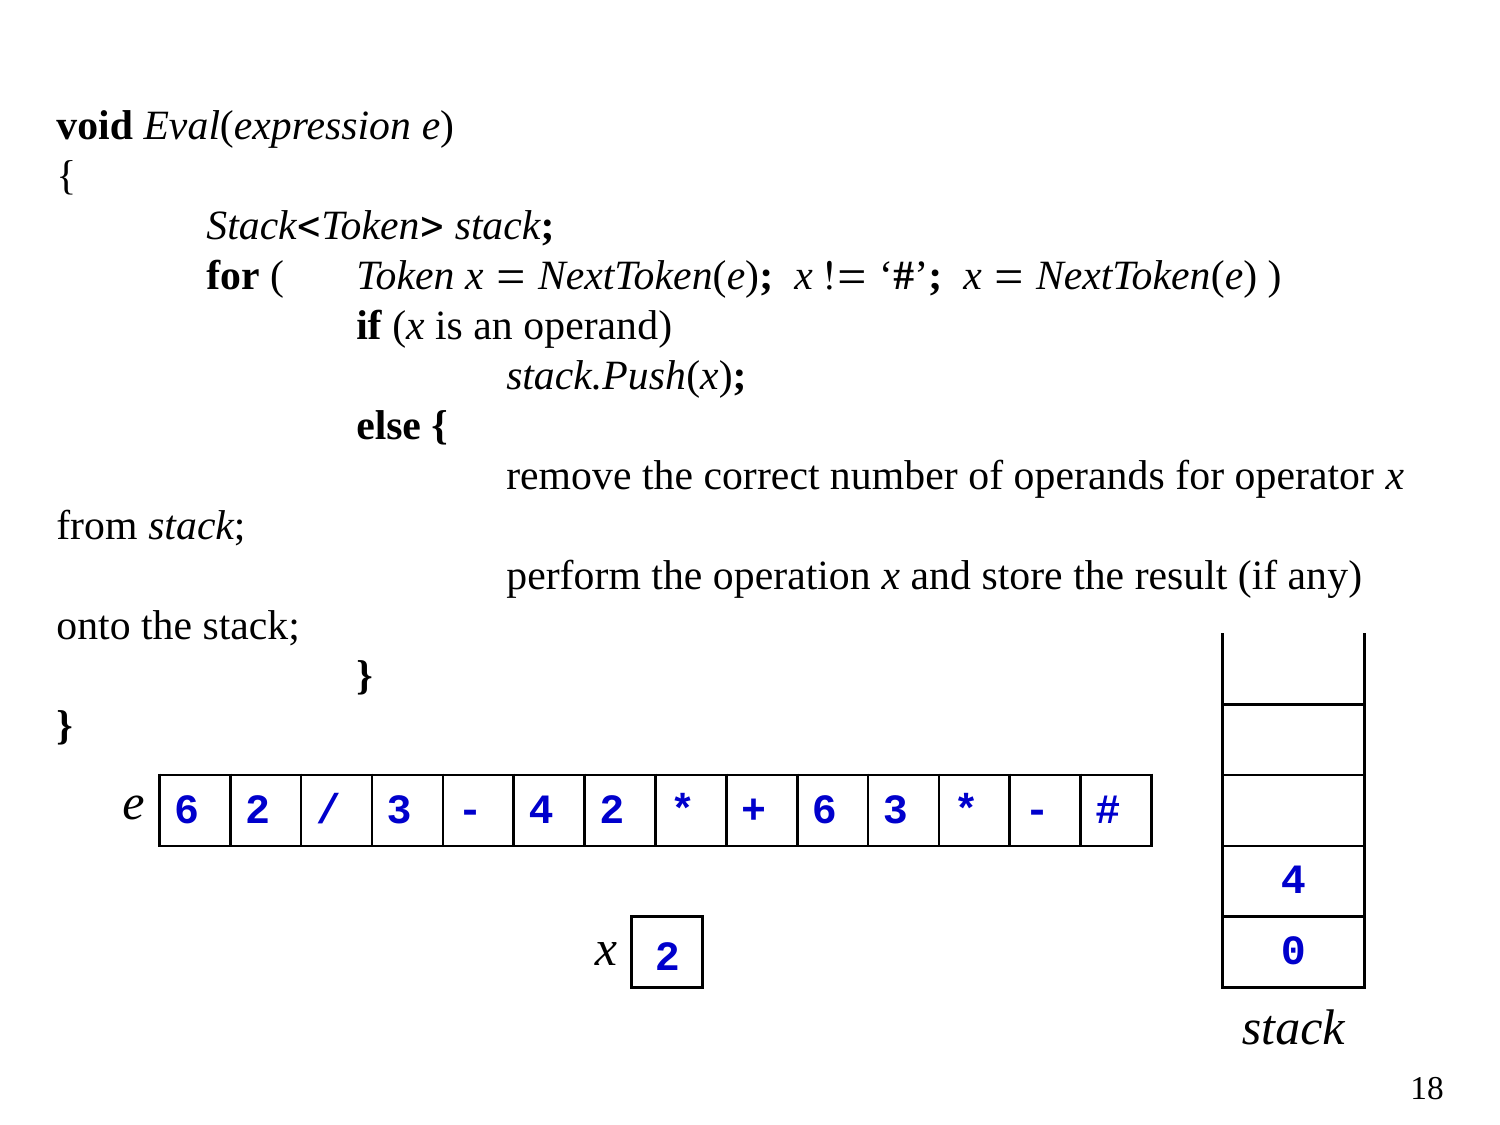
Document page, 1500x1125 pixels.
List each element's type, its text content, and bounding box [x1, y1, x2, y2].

table_header * [657, 776, 725, 845]
table_header / [302, 776, 371, 845]
table_header - [1011, 776, 1079, 845]
table_header - [444, 776, 512, 845]
text_box x [560, 916, 631, 988]
table_header 2 [232, 776, 300, 845]
table_cell 0 [1224, 918, 1363, 986]
list void Eval(expression e) { Stack<Token> stack; for ( Token x = NextToken(e); x != ‘#’; x = NextToken(e) ) if (x is an operand) stack.Push(x); else { remove the correct number of operands for operator x from stack; perform the operation x and store the result (if any) onto the stack; } } [41, 89, 1459, 658]
table_header * [940, 776, 1008, 845]
table_header e [89, 775, 158, 846]
table_header 6 [161, 776, 229, 845]
table_header [1224, 633, 1363, 703]
table_header 3 [373, 776, 442, 845]
table_header + [728, 776, 796, 845]
table_header 6 [799, 776, 867, 845]
table_header 4 [515, 776, 583, 845]
table_header 2 [586, 776, 654, 845]
table_cell 4 [1224, 847, 1363, 915]
text_box 2 [631, 916, 703, 988]
text_box stack [1222, 987, 1365, 1059]
table_header 3 [869, 776, 938, 845]
table_header # [1082, 776, 1150, 845]
slide_number 18 [1363, 1058, 1460, 1107]
table_cell [1224, 776, 1363, 845]
table_cell [1224, 706, 1363, 774]
